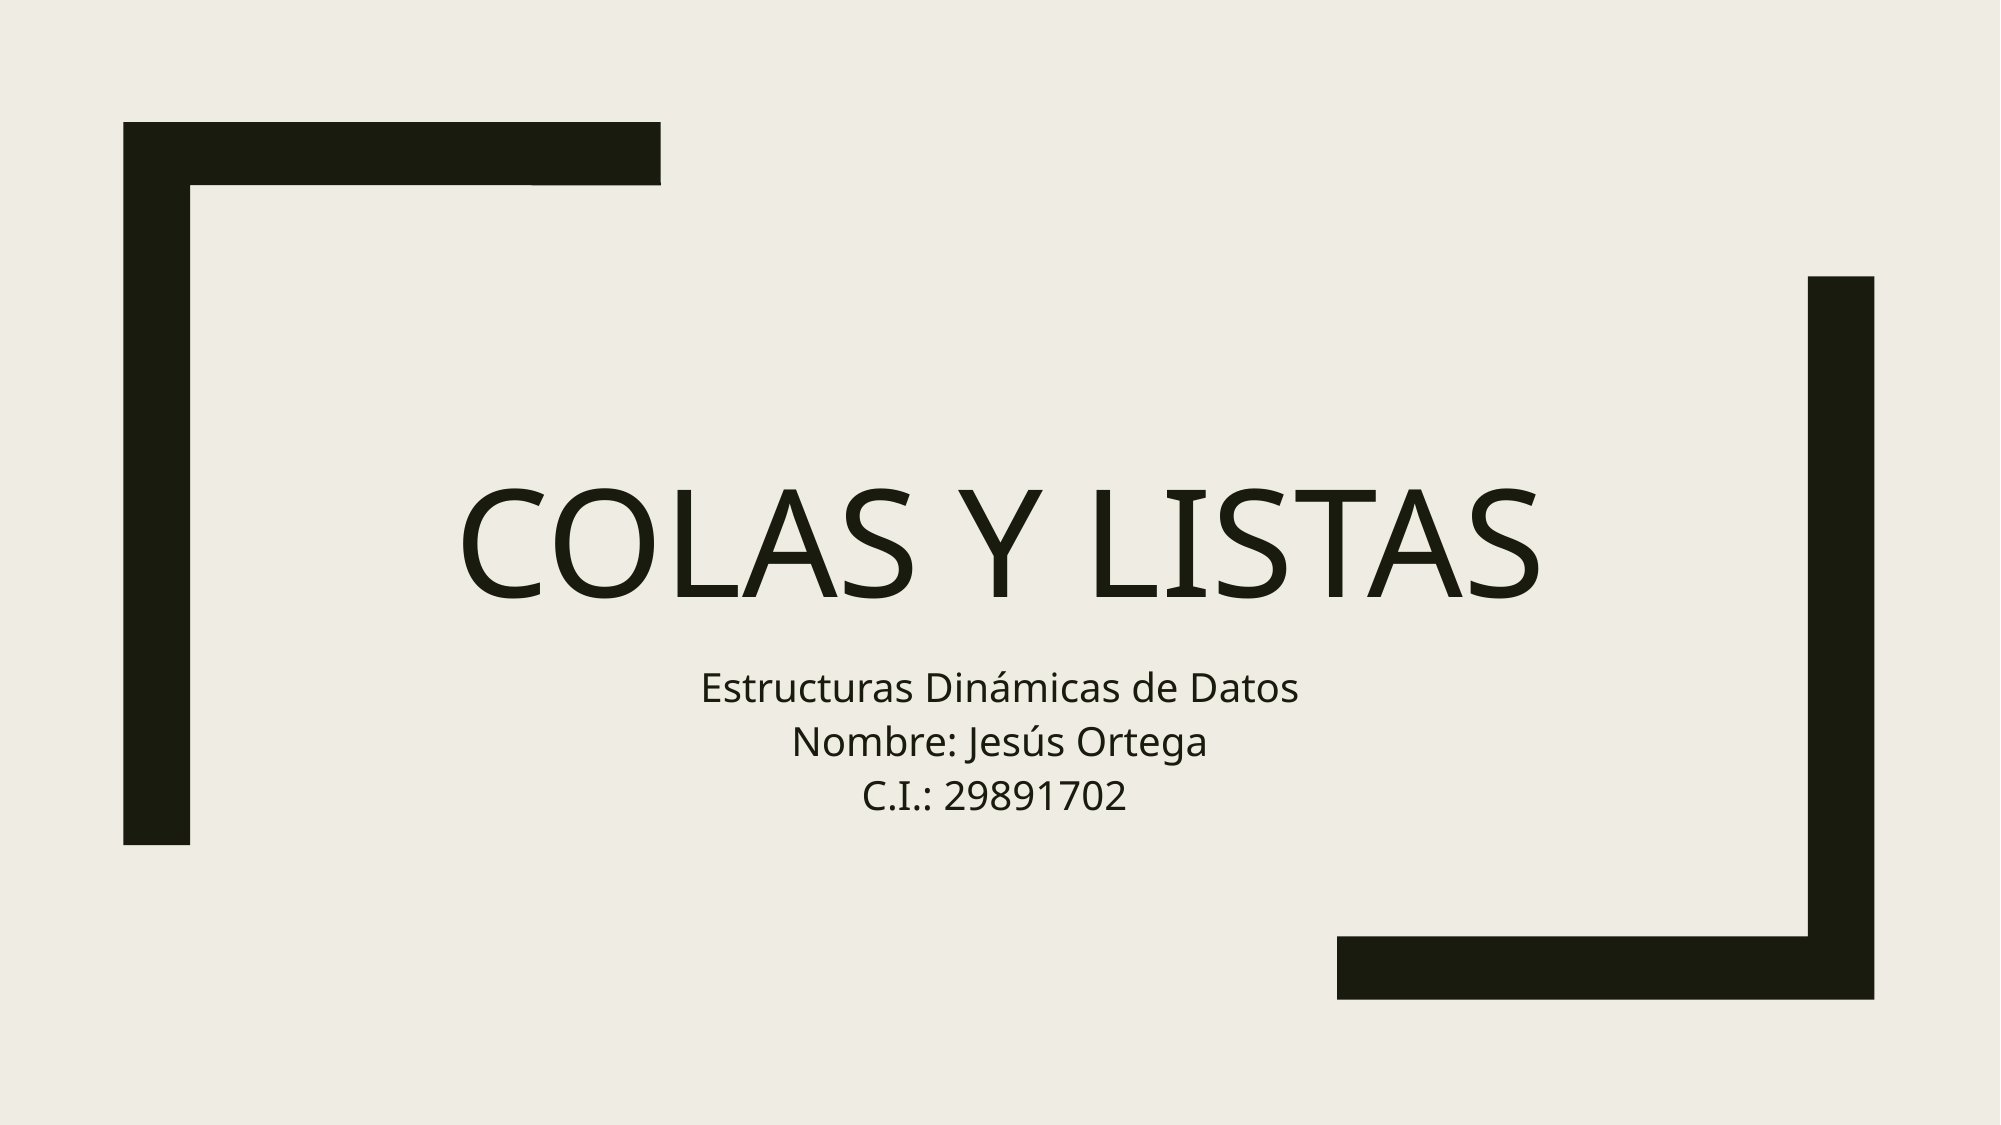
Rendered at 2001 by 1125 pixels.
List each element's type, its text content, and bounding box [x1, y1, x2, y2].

subtitle Estructuras Dinámicas de Datos Nombre: Jesús Ortega C.I.: 29891702 [439, 649, 1561, 828]
title Colas y listas [314, 293, 1686, 638]
